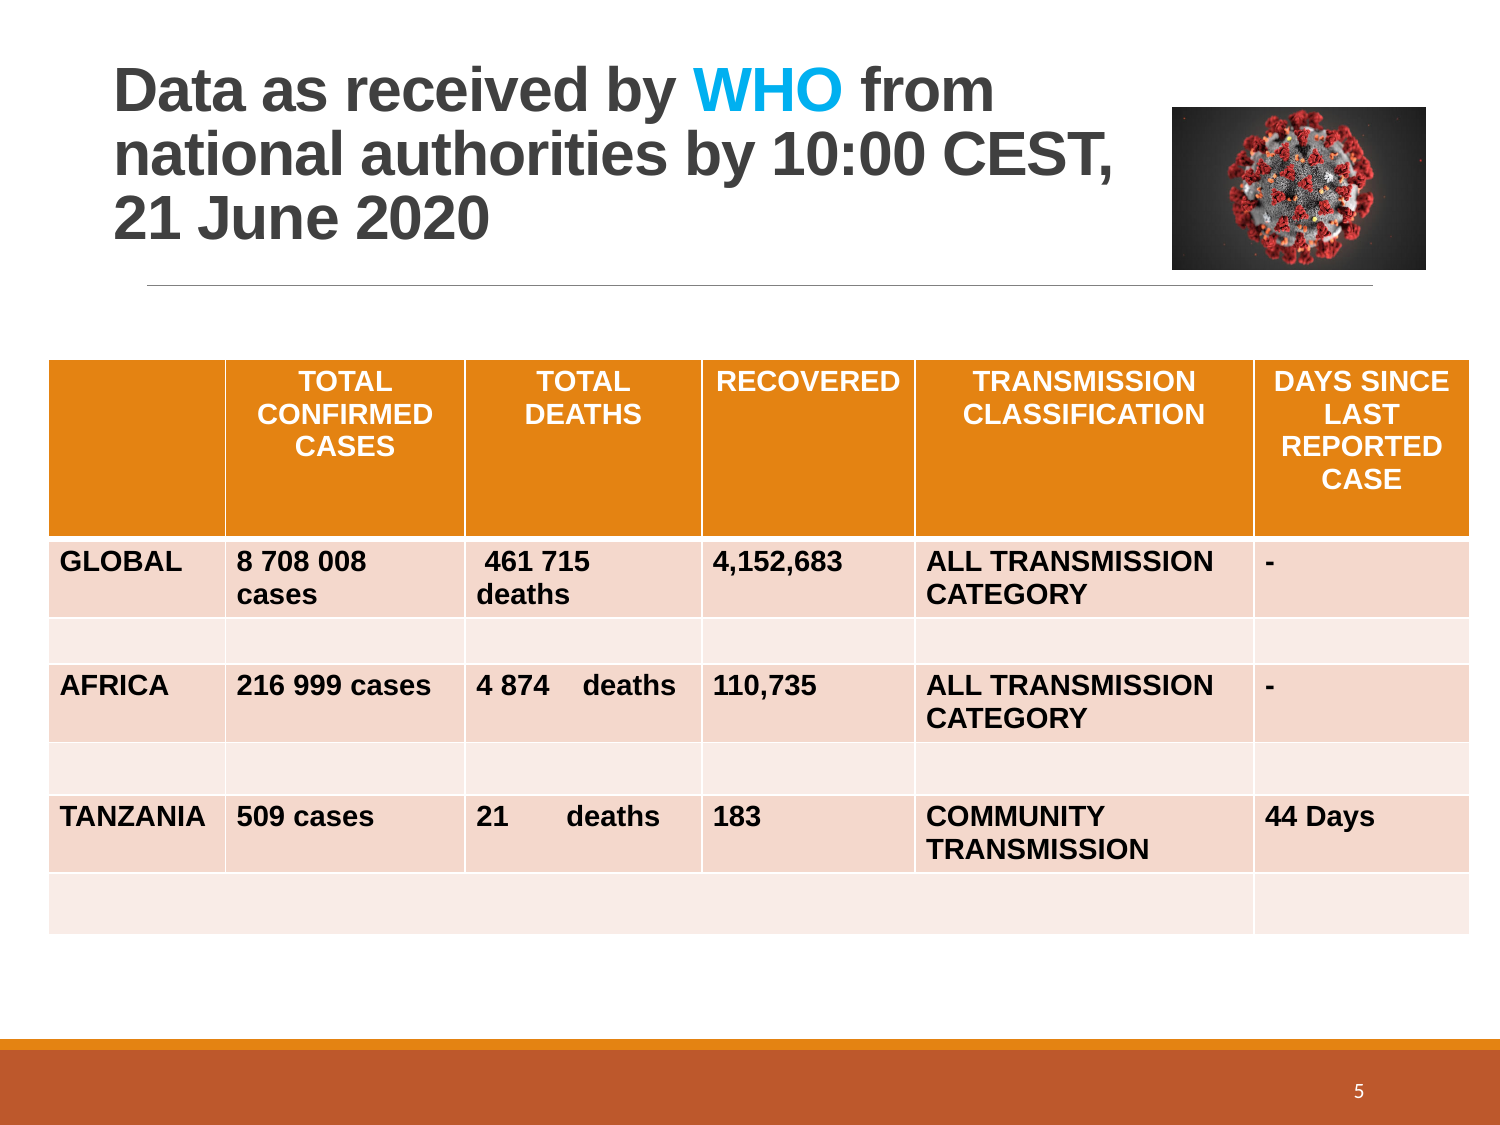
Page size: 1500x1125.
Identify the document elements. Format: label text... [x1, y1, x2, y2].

title Data as received by WHO from national authorities by 10:00 CEST, 21 June 2020 [98, 20, 1135, 290]
table_cell 183 [703, 796, 914, 872]
table_cell [49, 619, 225, 663]
table_cell 8 708 008 cases [226, 542, 464, 617]
table_cell [49, 743, 225, 794]
table_cell - [1255, 542, 1469, 617]
table_cell ALL TRANSMISSION CATEGORY [916, 665, 1253, 742]
table_cell - [1255, 665, 1469, 742]
table_cell COMMUNITY TRANSMISSION [916, 796, 1253, 872]
table_cell 509 cases [226, 796, 464, 872]
table_cell [1255, 874, 1469, 934]
table_cell 110,735 [703, 665, 914, 742]
table_cell [49, 874, 1253, 934]
table_cell 21 deaths [466, 796, 701, 872]
table_cell [466, 743, 701, 794]
table_cell 4 874 deaths [466, 665, 701, 742]
table_header DAYS SINCE LAST REPORTED CASE [1255, 360, 1469, 536]
table_header RECOVERED [703, 360, 914, 536]
table_cell [226, 743, 464, 794]
table_cell AFRICA [49, 665, 225, 742]
table_cell 44 Days [1255, 796, 1469, 872]
table_cell [1255, 619, 1469, 663]
picture [1171, 106, 1426, 270]
slide_number 5 [1218, 1059, 1380, 1120]
table_cell [703, 743, 914, 794]
table_header [49, 360, 225, 536]
table_cell TANZANIA [49, 796, 225, 872]
table_cell 216 999 cases [226, 665, 464, 742]
table_cell GLOBAL [49, 542, 225, 617]
table_cell [1255, 743, 1469, 794]
table_cell [226, 619, 464, 663]
table_cell [916, 619, 1253, 663]
table_header TOTAL CONFIRMED CASES [226, 360, 464, 536]
table_cell 461 715 deaths [466, 542, 701, 617]
table_header TOTAL DEATHS [466, 360, 701, 536]
table_cell ALL TRANSMISSION CATEGORY [916, 542, 1253, 617]
table_cell [916, 743, 1253, 794]
table_cell [703, 619, 914, 663]
table_cell [466, 619, 701, 663]
table_header TRANSMISSION CLASSIFICATION [916, 360, 1253, 536]
table_cell 4,152,683 [703, 542, 914, 617]
